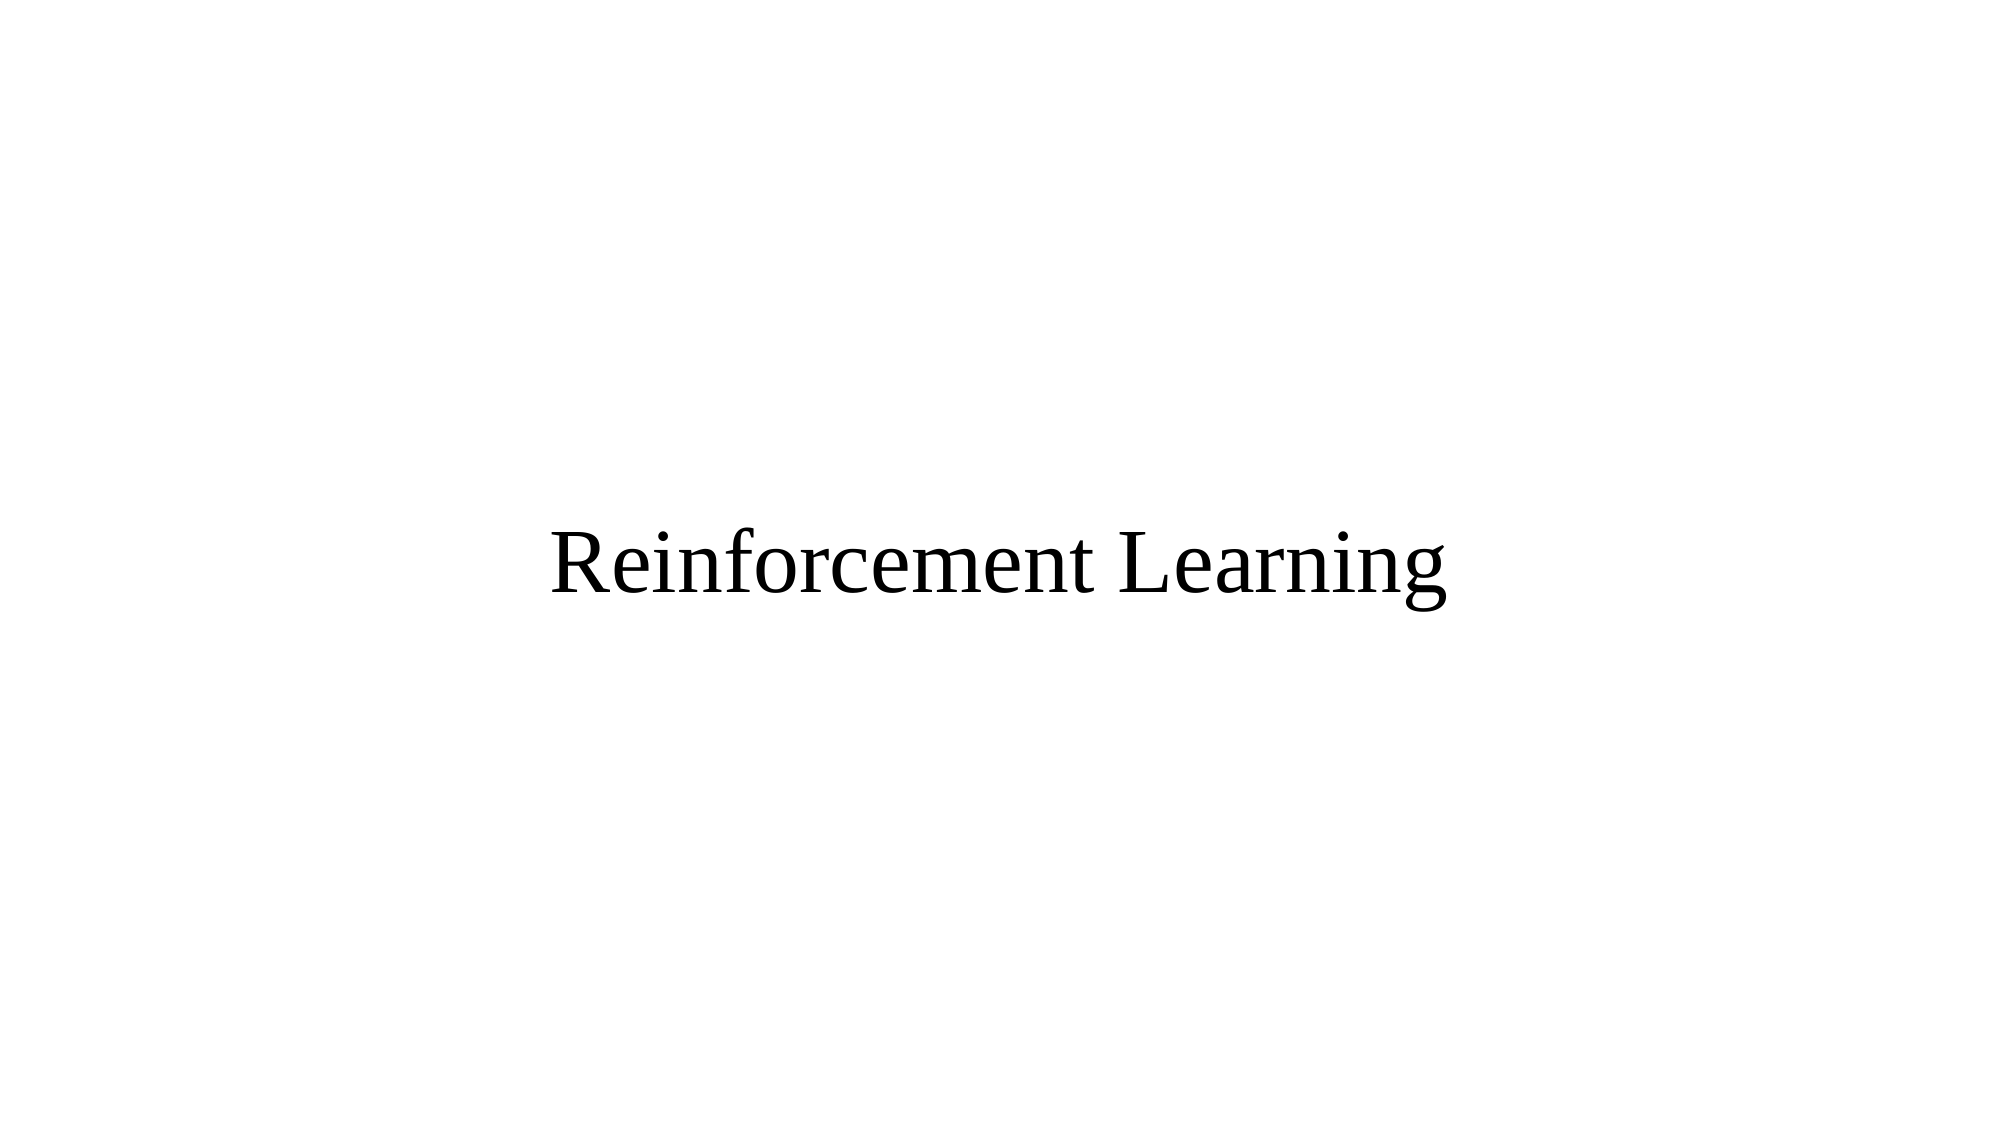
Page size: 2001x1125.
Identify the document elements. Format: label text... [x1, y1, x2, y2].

title Reinforcement Learning [137, 453, 1863, 672]
